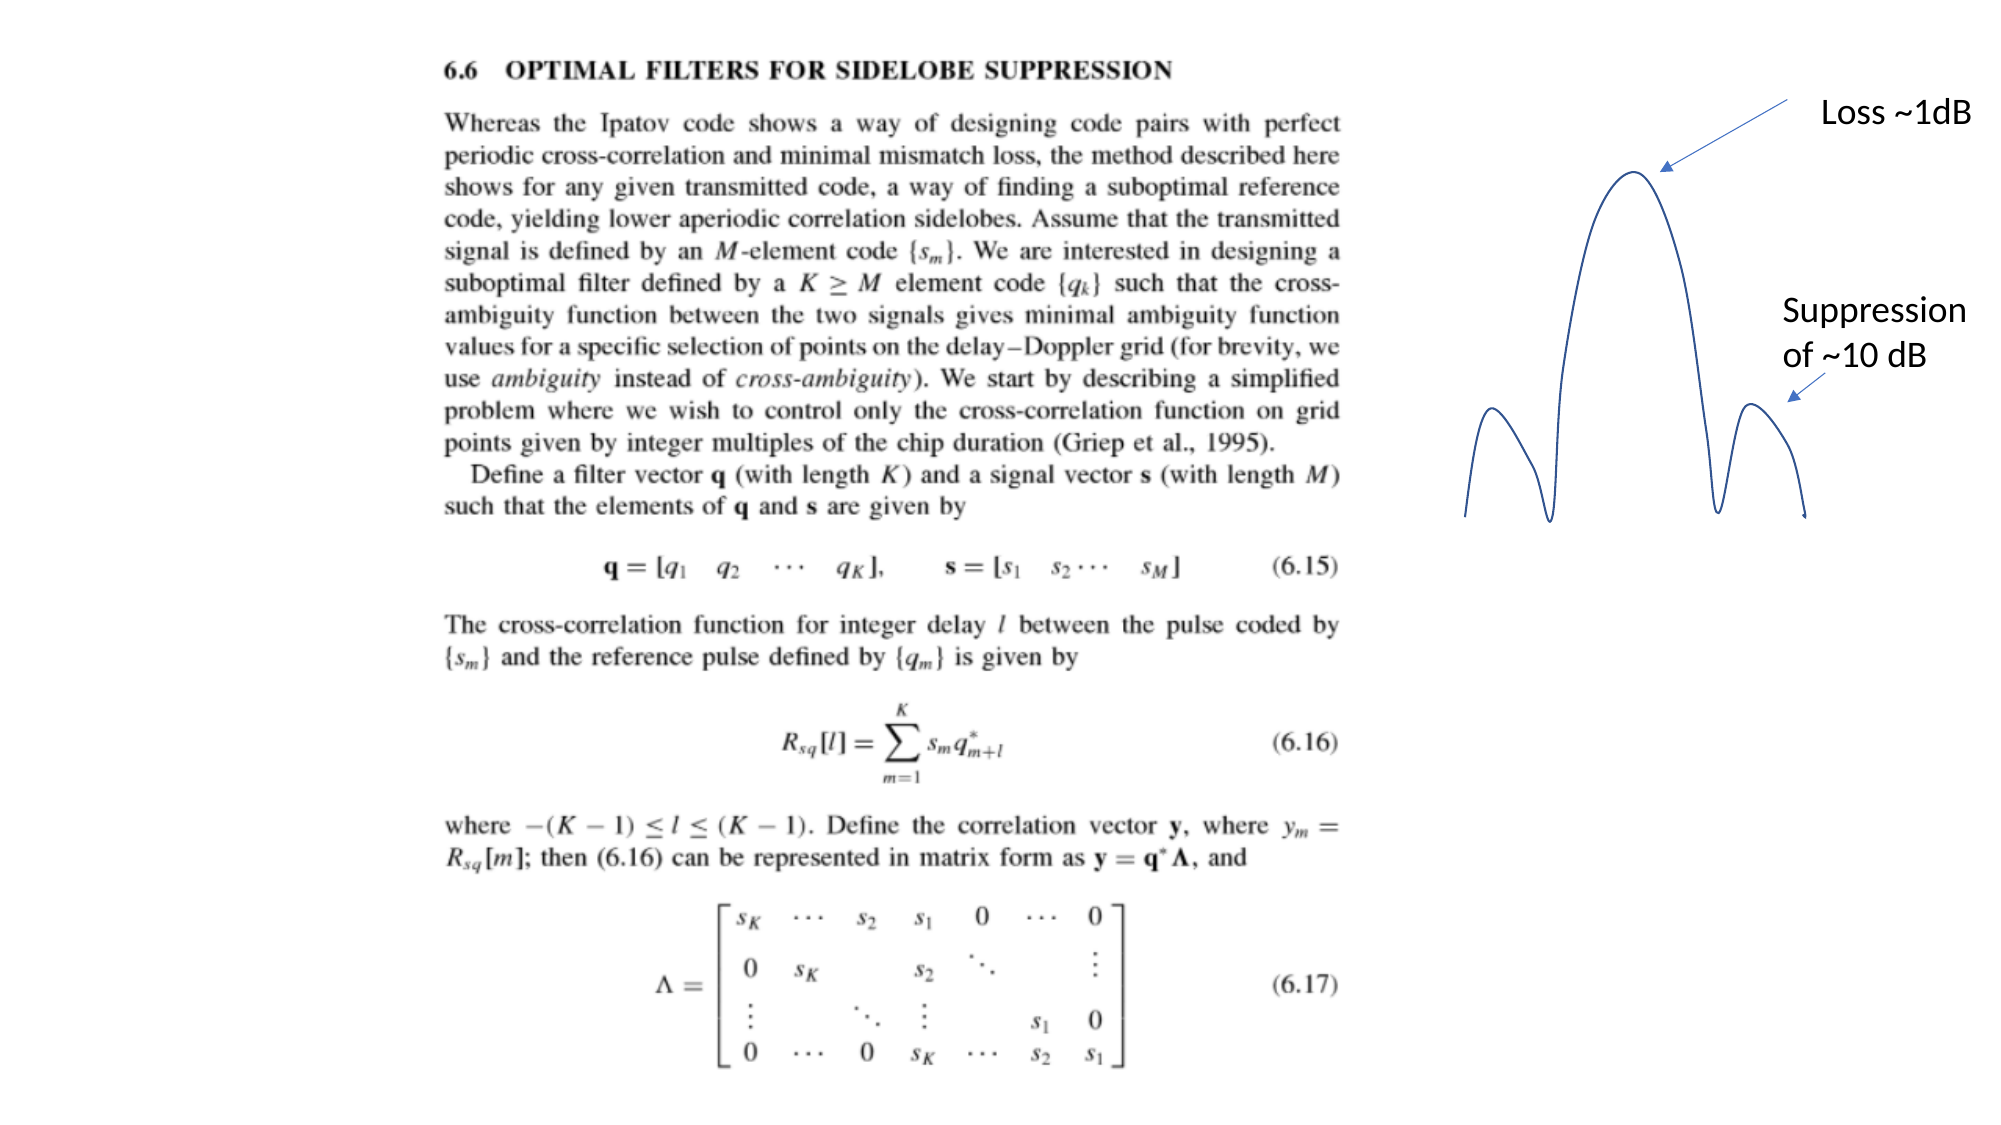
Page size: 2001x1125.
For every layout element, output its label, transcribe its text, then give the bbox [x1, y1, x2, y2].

picture [402, 27, 1396, 1077]
text_box [1463, 171, 1807, 523]
text_box Suppression of ~10 dB [1767, 277, 1983, 383]
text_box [1659, 99, 1788, 173]
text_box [1787, 372, 1826, 403]
text_box Loss ~1dB [1806, 79, 1988, 140]
